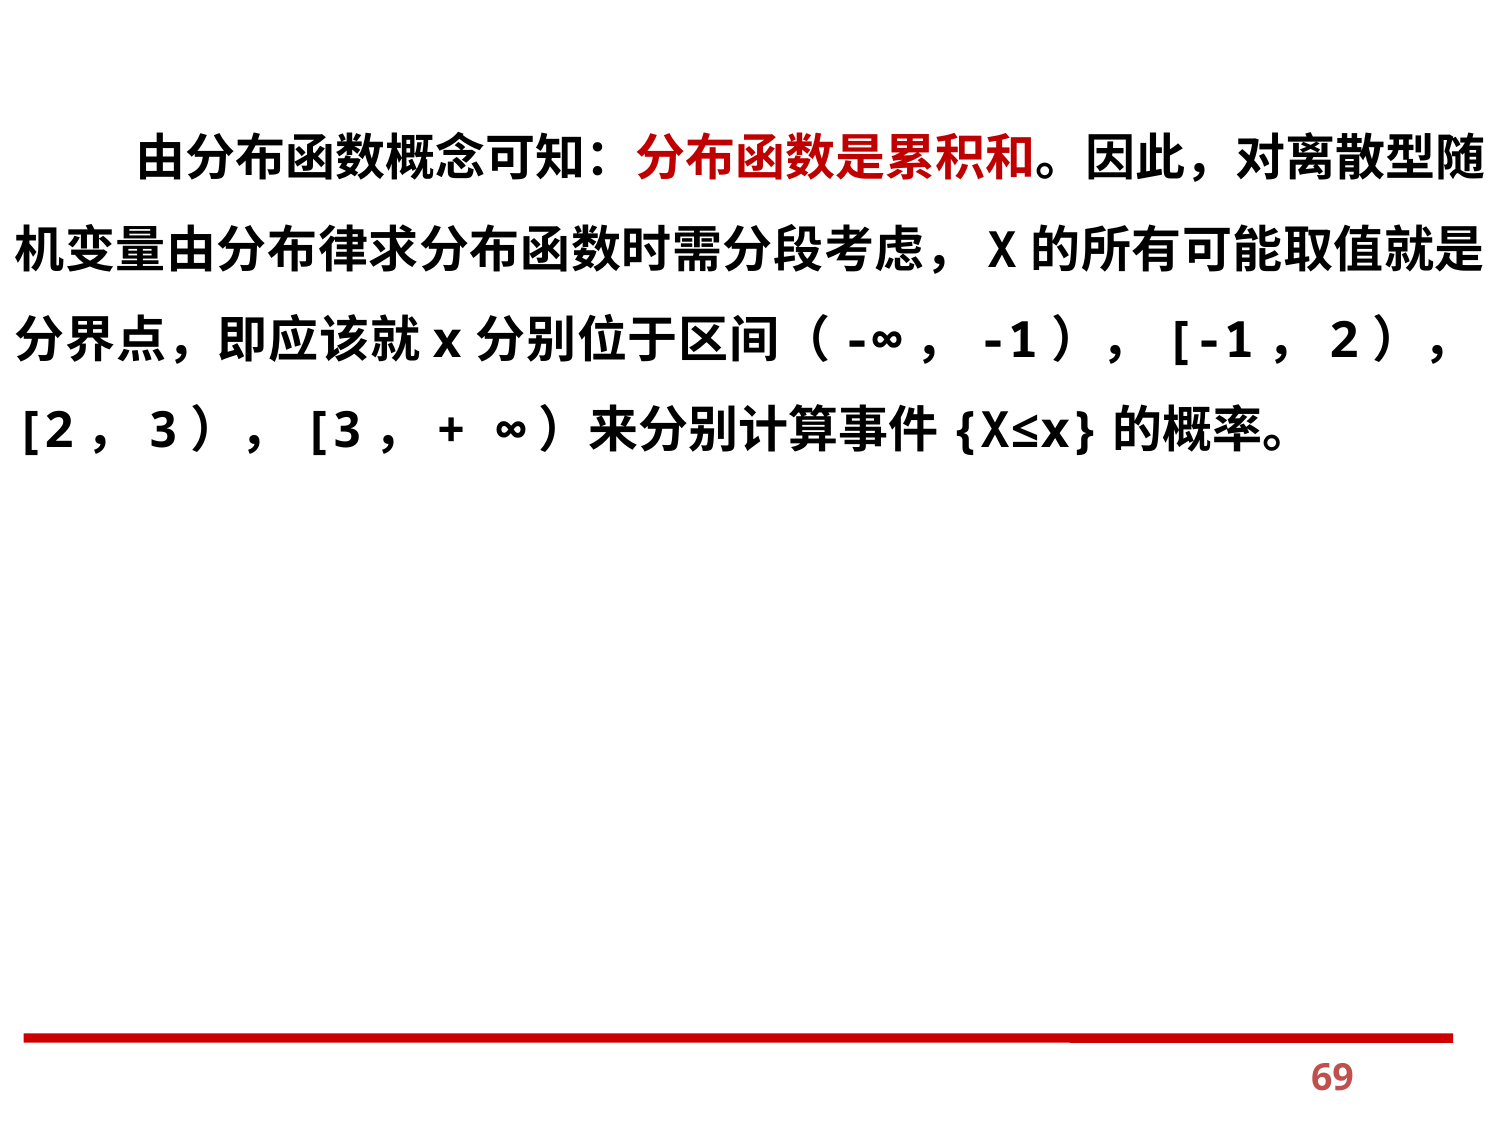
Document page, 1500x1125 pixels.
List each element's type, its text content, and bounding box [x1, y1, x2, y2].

text_box 由分布函数概念可知：分布函数是累积和。因此，对离散型随机变量由分布律求分布函数时需分段考虑，X的所有可能取值就是分界点，即应该就x分别位于区间（-∞，-1），[-1，2），[2，3），[3，+ ∞）来分别计算事件{X≤x}的概率。 [0, 75, 1500, 465]
text_box 69 [1175, 1046, 1500, 1125]
